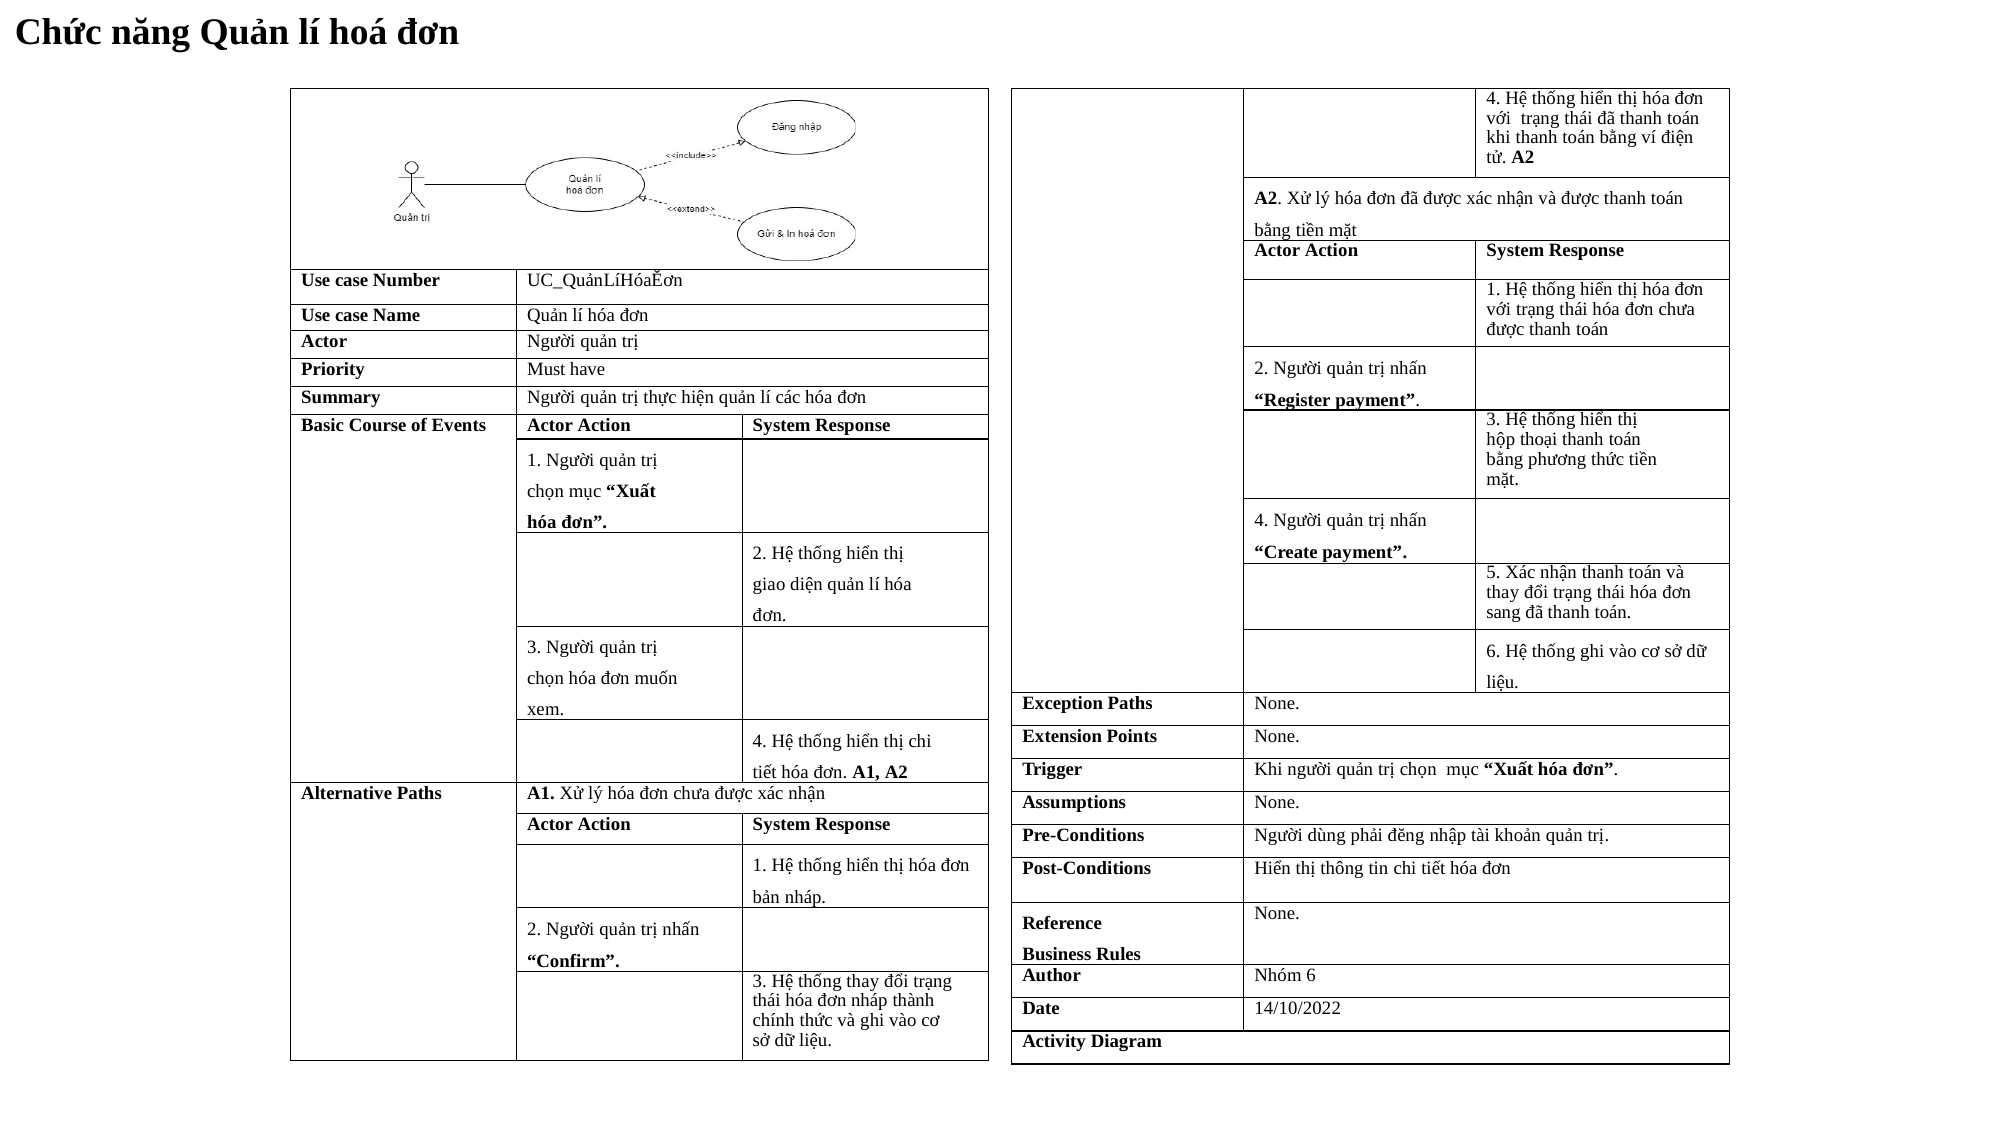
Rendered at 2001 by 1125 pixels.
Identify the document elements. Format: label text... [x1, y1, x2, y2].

table_header [1012, 89, 1243, 692]
table_cell 3. Hệ thống thay đổi trạng thái hóa đơn nháp thành chính thức và ghi vào cơ sở dữ liệu. [743, 972, 988, 1060]
table_cell Summary [291, 387, 516, 414]
table_cell Use case Number [291, 270, 516, 304]
table_cell None. [1244, 903, 1729, 964]
table_cell [743, 908, 988, 971]
table_header [1244, 89, 1475, 177]
table_cell A1. Xử lý hóa đơn chưa được xác nhận [517, 783, 988, 813]
table_cell Người quản trị [517, 331, 988, 358]
table_cell [1244, 630, 1475, 692]
table_cell 4. Hệ thống hiển thị chi tiết hóa đơn. A1, A2 [743, 720, 988, 782]
table_cell [1244, 564, 1475, 629]
table_cell 2. Người quản trị nhấn “Confirm”. [517, 908, 742, 971]
table_cell None. [1244, 726, 1729, 758]
table_cell [517, 845, 742, 907]
table_cell Quản lí hóa đơn [517, 305, 988, 330]
table_cell Người quản trị thực hiện quản lí các hóa đơn [517, 387, 988, 414]
table_cell 1. Người quản trị chọn mục “Xuất hóa đơn”. [517, 440, 742, 532]
table_cell [517, 972, 742, 1060]
table_cell 2. Người quản trị nhấn “Register payment”. [1244, 347, 1475, 409]
table_cell Exception Paths [1012, 693, 1243, 725]
table_cell 1. Hệ thống hiển thị hóa đơn bản nháp. [743, 845, 988, 907]
table_cell Người dùng phải đĕng nhập tài khoản quản trị. [1244, 825, 1729, 857]
table_cell Trigger [1012, 759, 1243, 791]
table_cell 2. Hệ thống hiển thị giao diện quản lí hóa đơn. [743, 533, 988, 626]
table_cell Use case Name [291, 305, 516, 330]
table_cell Must have [517, 359, 988, 386]
table_cell [743, 440, 988, 532]
table_cell System Response [1476, 241, 1729, 279]
table_cell Actor Action [517, 814, 742, 844]
table_cell Actor Action [517, 415, 742, 438]
table_cell Date [1012, 998, 1243, 1030]
table_cell 14/10/2022 [1244, 998, 1729, 1030]
table_cell 4. Người quản trị nhấn “Create payment”. [1244, 499, 1475, 563]
table_cell Nhóm 6 [1244, 965, 1729, 997]
table_cell Priority [291, 359, 516, 386]
table_cell 5. Xác nhận thanh toán và thay đổi trạng thái hóa đơn sang đã thanh toán. [1476, 564, 1729, 629]
table_cell Post-Conditions [1012, 858, 1243, 902]
table_cell Actor Action [1244, 241, 1475, 279]
table_cell 1. Hệ thống hiển thị hóa đơn với trạng thái hóa đơn chưa được thanh toán [1476, 280, 1729, 346]
table_cell Reference Business Rules [1012, 903, 1243, 964]
table_cell [1244, 411, 1475, 498]
table_cell [1244, 280, 1475, 346]
table_cell None. [1244, 792, 1729, 824]
table_cell Author [1012, 965, 1243, 997]
table_header [291, 89, 988, 269]
table_cell System Response [743, 415, 988, 438]
table_cell Khi người quản trị chọn mục “Xuất hóa đơn”. [1244, 759, 1729, 791]
table_cell Assumptions [1012, 792, 1243, 824]
table_cell 6. Hệ thống ghi vào cơ sở dữ liệu. [1476, 630, 1729, 692]
table_cell [517, 720, 742, 782]
table_cell [1476, 499, 1729, 563]
table_cell [517, 533, 742, 626]
table_cell Basic Course of Events [291, 415, 516, 782]
table_cell Hiển thị thông tin chi tiết hóa đơn [1244, 858, 1729, 902]
table_cell UC_QuảnLíHóaĚơn [517, 270, 988, 304]
table_cell [1476, 347, 1729, 409]
table_cell 3. Hệ thống hiển thị hộp thoại thanh toán bằng phương thức tiền mặt. [1476, 411, 1729, 498]
table_cell Actor [291, 331, 516, 358]
table_header 4. Hệ thống hiển thị hóa đơn với trạng thái đã thanh toán khi thanh toán bằng ví điện tử. A2 [1476, 89, 1729, 177]
table_cell 3. Người quản trị chọn hóa đơn muốn xem. [517, 627, 742, 719]
table_cell Alternative Paths [291, 783, 516, 1060]
table_cell Extension Points [1012, 726, 1243, 758]
table_cell System Response [743, 814, 988, 844]
table_cell Pre-Conditions [1012, 825, 1243, 857]
text_box Chức năng Quản lí hoá đơn [0, 0, 529, 60]
table_cell None. [1244, 693, 1729, 725]
table_cell Activity Diagram [1012, 1032, 1729, 1063]
table_cell [743, 627, 988, 719]
table_cell A2. Xử lý hóa đơn đã được xác nhận và được thanh toán bằng tiền mặt [1244, 178, 1729, 240]
